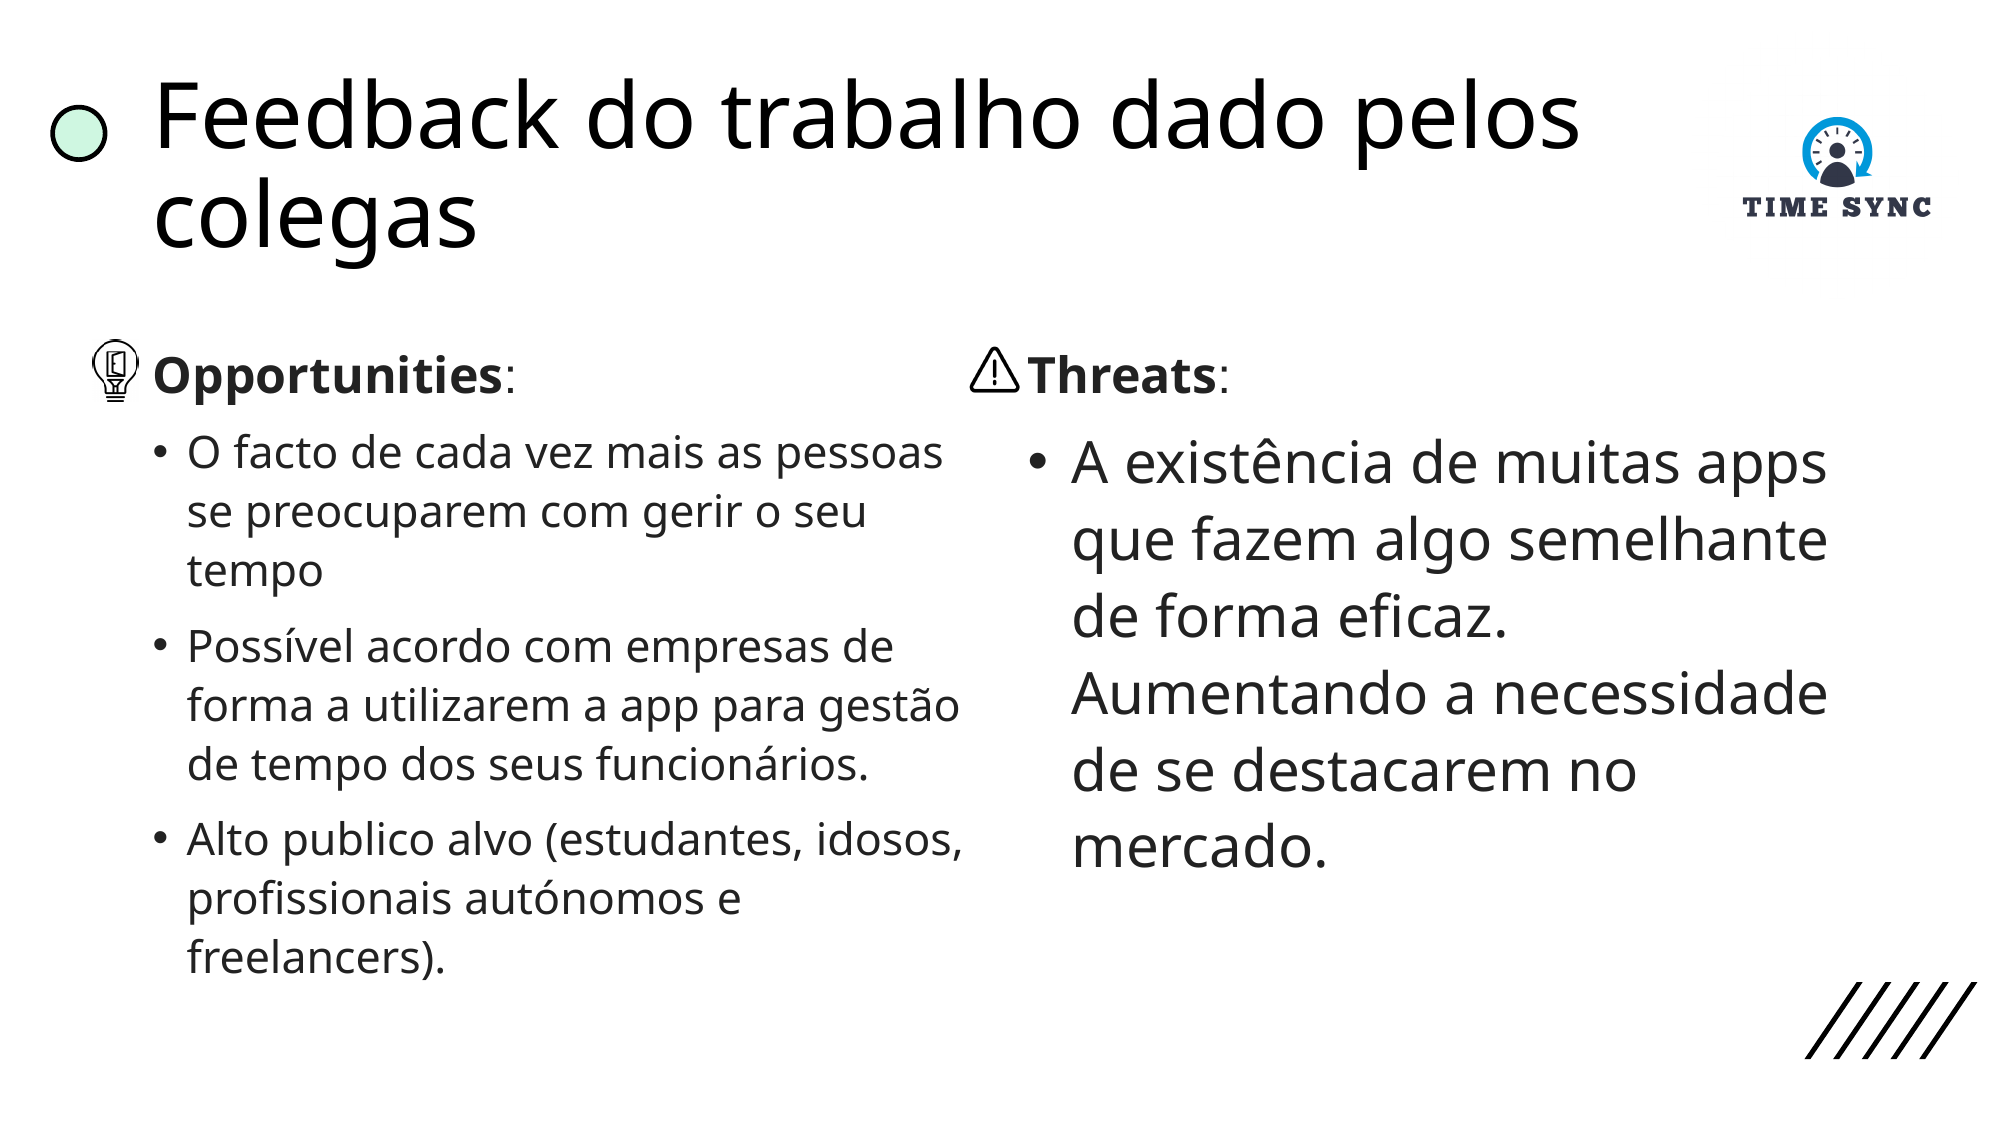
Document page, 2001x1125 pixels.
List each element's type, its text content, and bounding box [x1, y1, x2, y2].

list Threats: [1012, 275, 1863, 410]
list Opportunities: [137, 275, 984, 410]
picture [92, 339, 139, 402]
title Feedback do trabalho dado pelos colegas [137, 59, 1715, 278]
list O facto de cada vez mais as pessoas se preocuparem com gerir o seu tempo Possível acordo com empresas de forma a utilizarem a app para gestão de tempo dos seus funcionários. Alto publico alvo (estudantes, idosos, profissionais autónomos e freelancers). [137, 410, 984, 1016]
list A existência de muitas apps que fazem algo semelhante de forma eficaz. Aumentando a necessidade de se destacarem no mercado. [1012, 410, 1863, 1016]
picture [1691, 31, 1959, 299]
picture [965, 339, 1024, 399]
